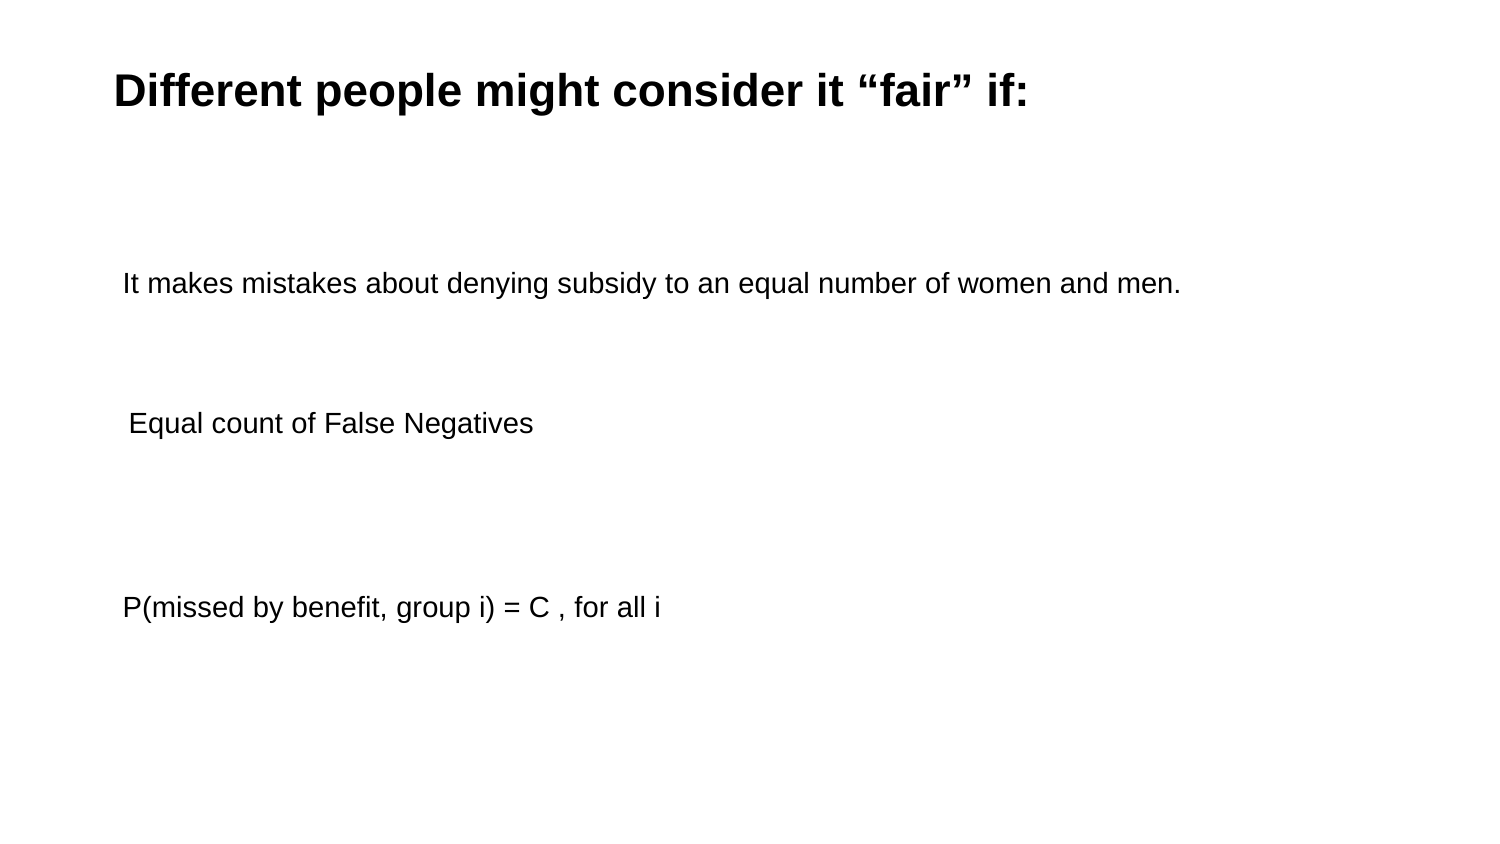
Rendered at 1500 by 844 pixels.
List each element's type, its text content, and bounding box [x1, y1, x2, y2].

text_box It makes mistakes about denying subsidy to an equal number of women and men. [107, 231, 1367, 315]
text_box P(missed by benefit, group i) = C , for all i [107, 555, 1367, 638]
text_box Equal count of False Negatives [113, 371, 1373, 455]
text_box Different people might consider it “fair” if: [98, 45, 1272, 131]
